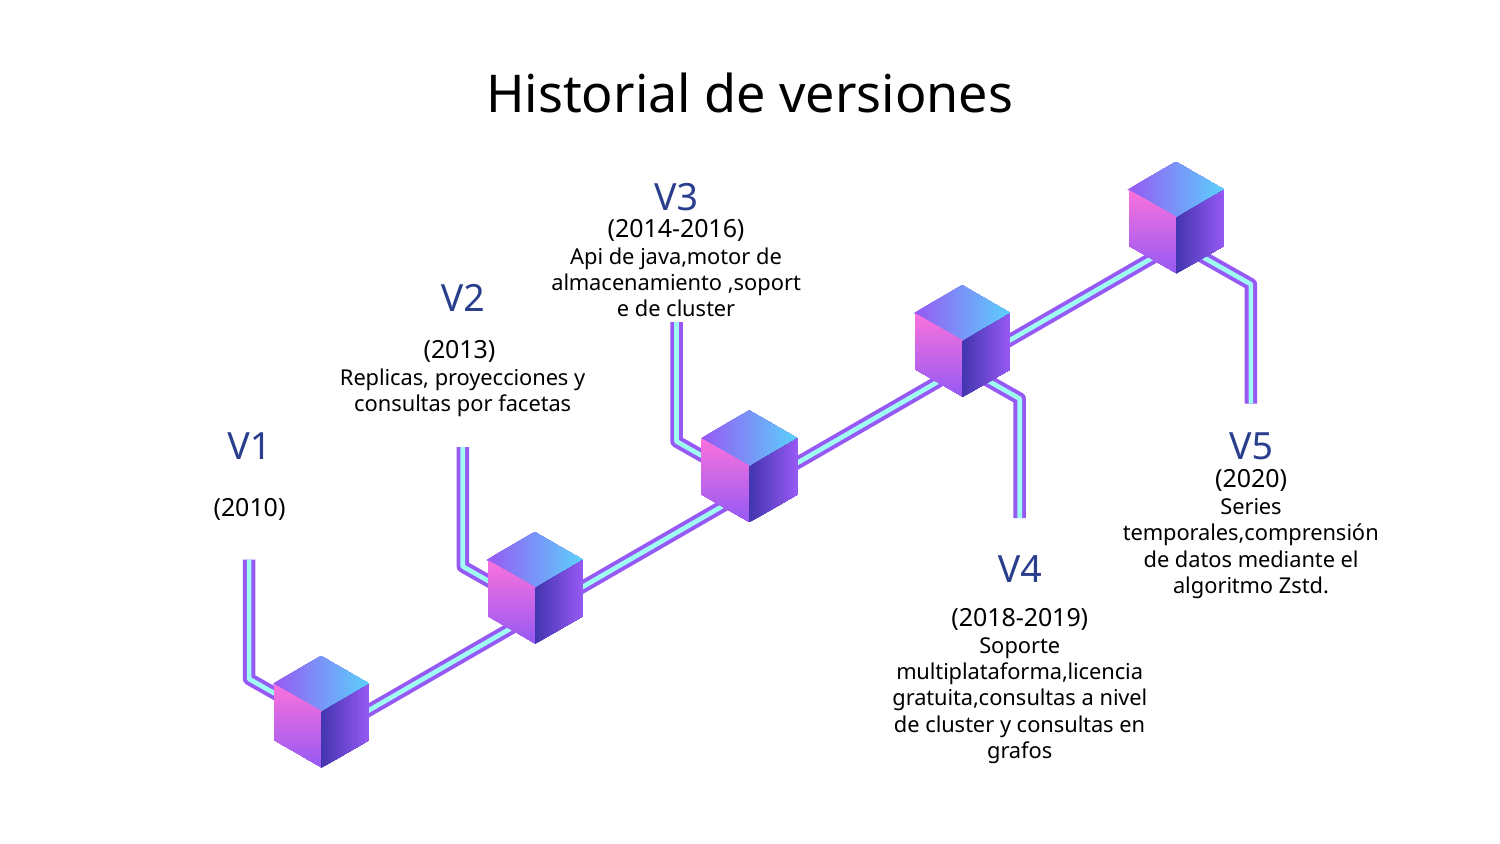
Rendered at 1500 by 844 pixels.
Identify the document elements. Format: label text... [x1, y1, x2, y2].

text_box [532, 174, 821, 310]
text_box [105, 423, 394, 548]
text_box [312, 245, 1173, 743]
text_box [1192, 272, 1251, 404]
title Historial de versiones [84, 49, 1416, 134]
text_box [875, 530, 1164, 756]
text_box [1107, 416, 1396, 589]
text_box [1127, 161, 1225, 274]
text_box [272, 655, 370, 769]
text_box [248, 559, 306, 724]
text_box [913, 285, 1011, 398]
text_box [318, 275, 607, 417]
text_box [486, 531, 584, 645]
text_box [700, 410, 798, 523]
